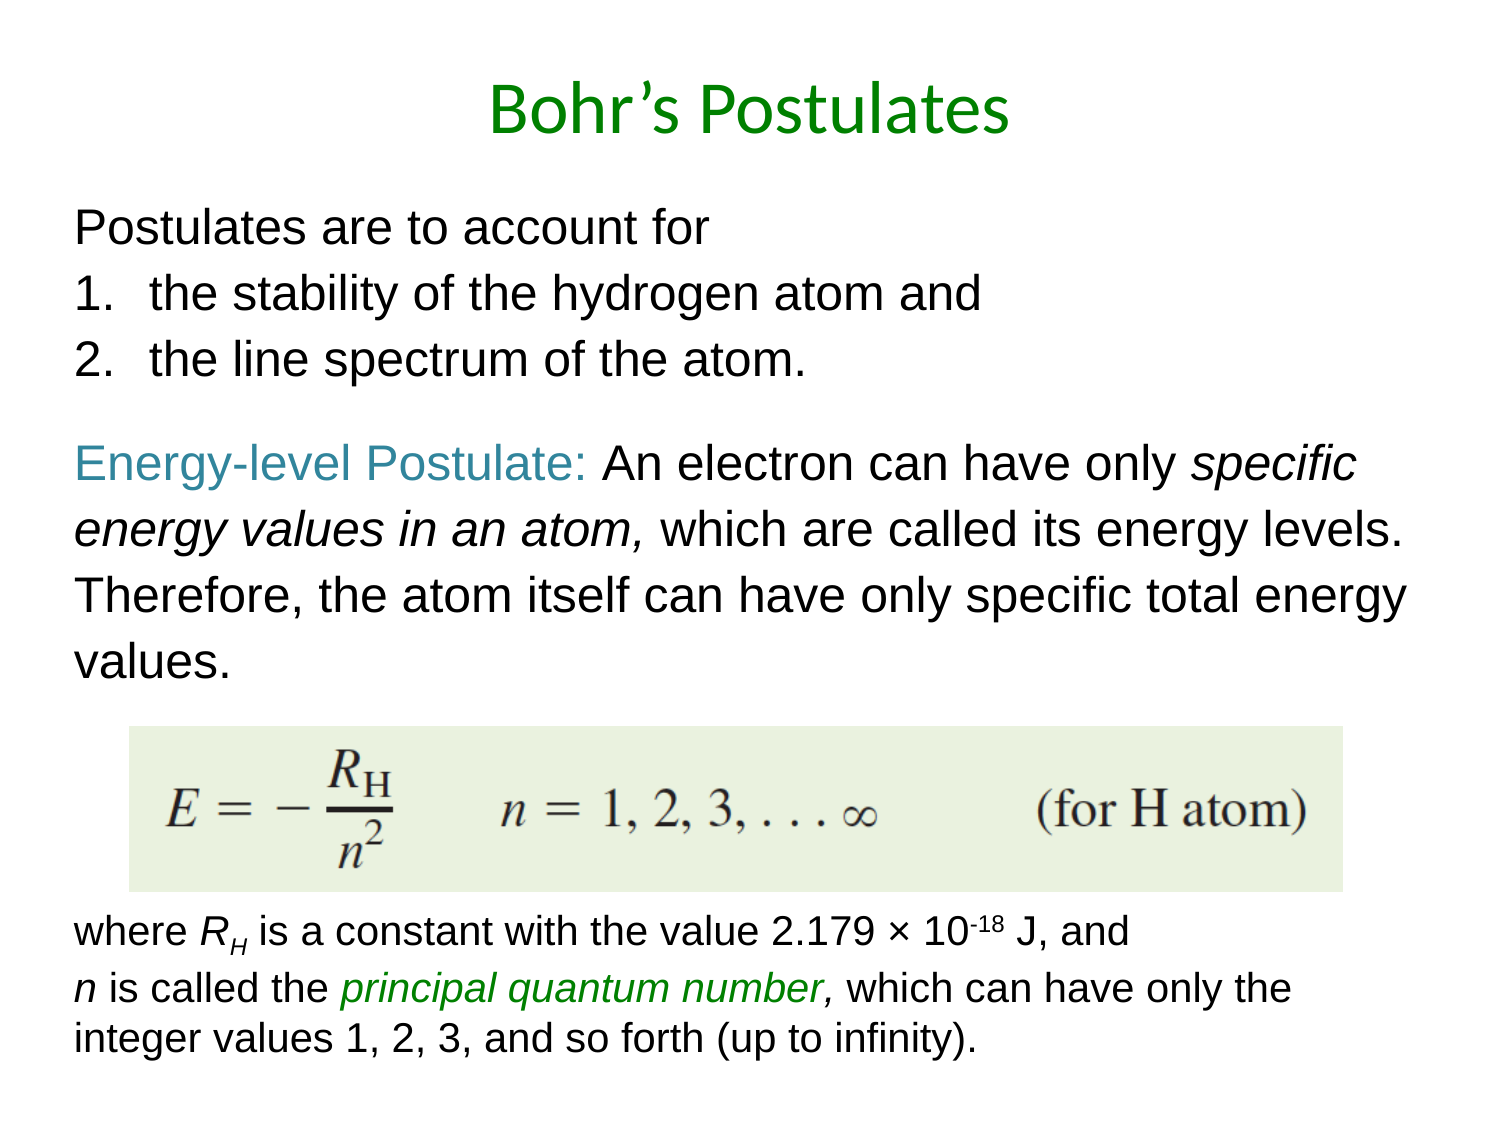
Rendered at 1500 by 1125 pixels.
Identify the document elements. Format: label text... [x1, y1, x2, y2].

picture [129, 726, 1343, 892]
text_box Postulates are to account for the stability of the hydrogen atom and the line spectrum of the atom. Energy-level Postulate: An electron can have only specific energy values in an atom, which are called its energy levels. Therefore, the atom itself can have only specific total energy values. where RH is a constant with the value 2.179 × 10-18 J, and n is called the principal quantum number, which can have only the integer values 1, 2, 3, and so forth (up to infinity). [59, 181, 1432, 1068]
title Bohr’s Postulates [75, 9, 1425, 181]
